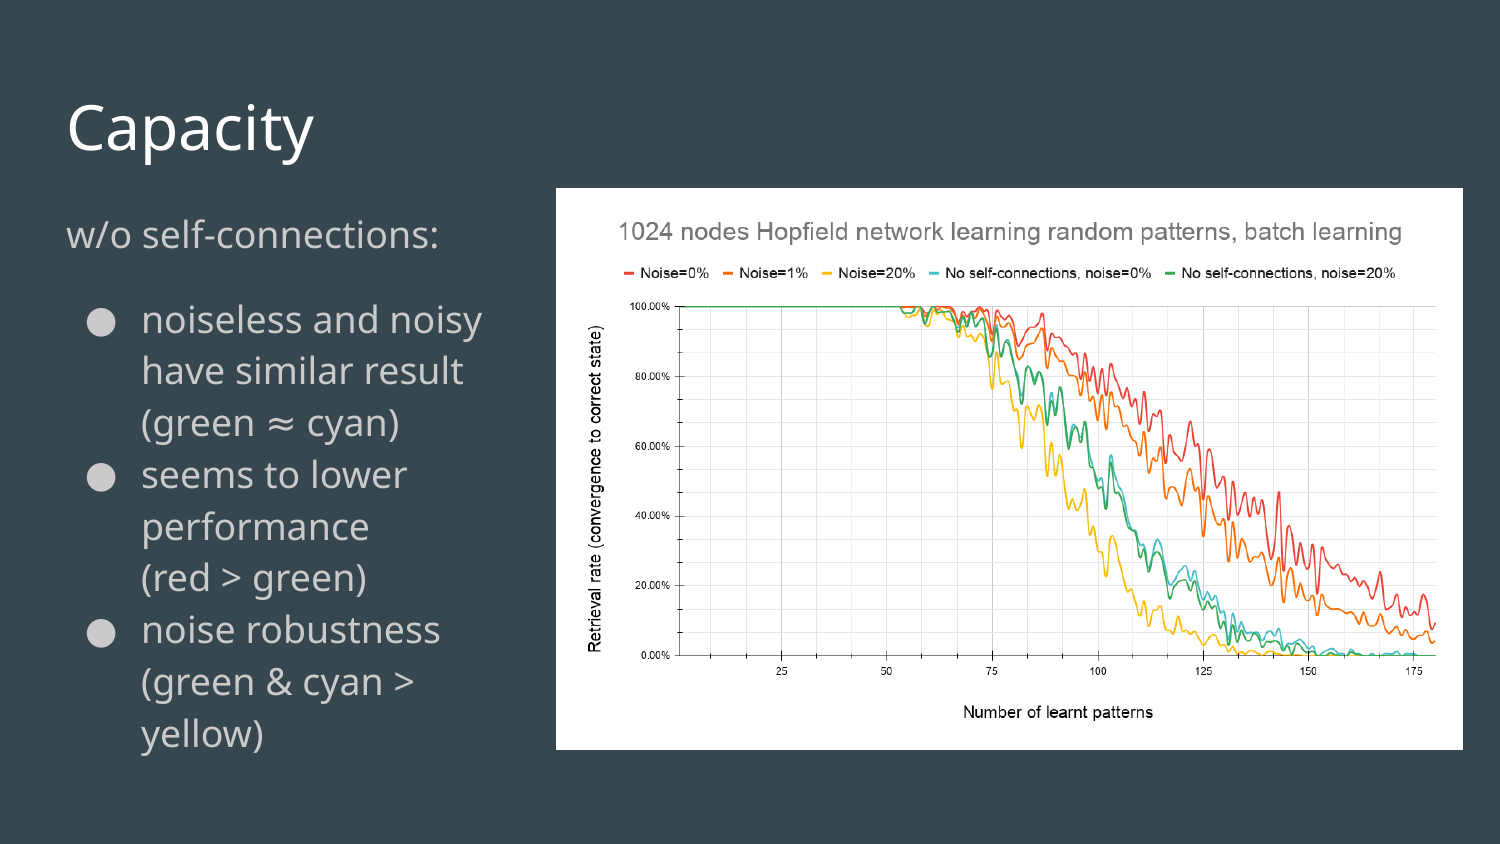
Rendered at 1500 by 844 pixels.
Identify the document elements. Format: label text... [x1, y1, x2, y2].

list w/o self-connections: noiseless and noisy have similar result (green ≈ cyan) seems to lower performance (red > green) noise robustness (green & cyan > yellow) [51, 189, 536, 750]
title Capacity [51, 72, 1449, 167]
picture [555, 188, 1463, 750]
